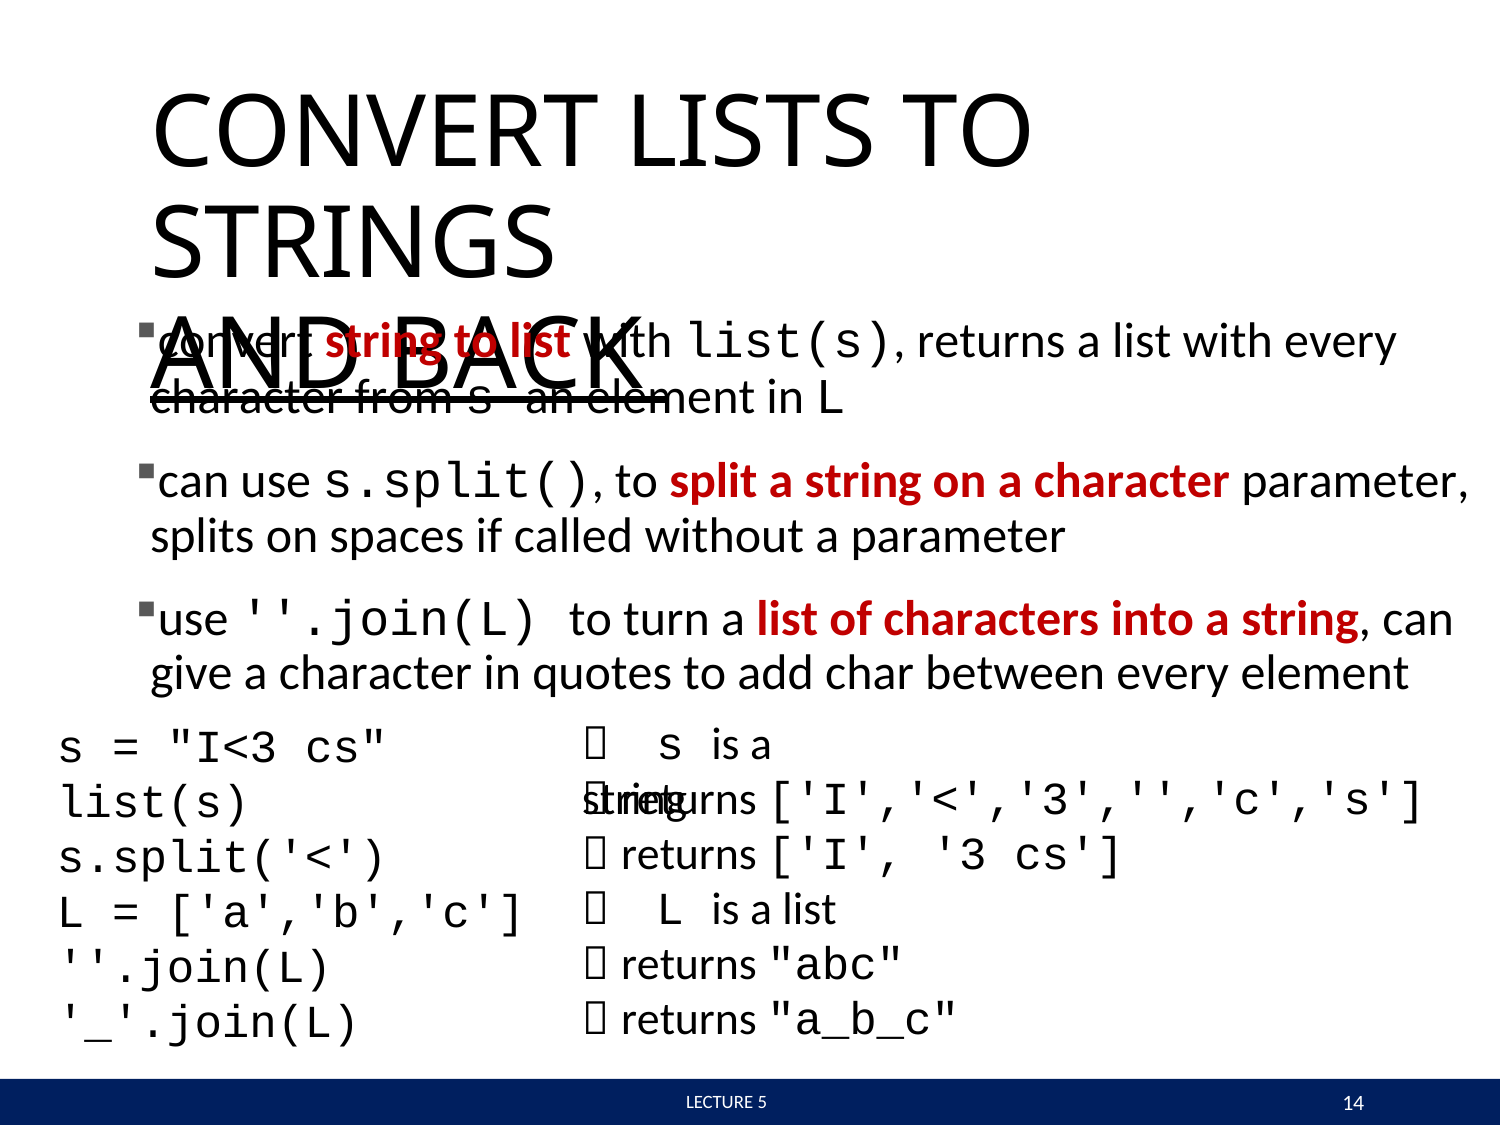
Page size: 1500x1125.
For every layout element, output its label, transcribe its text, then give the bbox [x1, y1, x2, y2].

text_box  returns ['I','<','3','','c','s'] [579, 768, 1500, 879]
text_box s = "I<3 cs" list(s) s.split('<') [54, 717, 391, 882]
footer LECTURE 5 [679, 1090, 821, 1125]
slide_number 14 [1338, 1088, 1369, 1125]
text_box  returns ['I', '3 cs'] [579, 823, 1144, 934]
text_box  L is a list  returns "abc"  returns "a_b_c" [579, 878, 978, 1044]
title CONVERT LISTS TO STRINGS AND BACK [102, 74, 1398, 520]
text_box L = ['a','b','c'] [54, 882, 529, 938]
text_box convert string to list with list(s), returns a list with every character from s an element in L can use s.split(), to split a string on a character parameter, splits on spaces if called without a parameter use ''.join(L) to turn a list of characters into a string, can give a character in quotes to add char between every element [132, 310, 1476, 700]
text_box ''.join(L) '_'.join(L) [54, 937, 363, 1047]
text_box  s is a string [579, 713, 871, 768]
